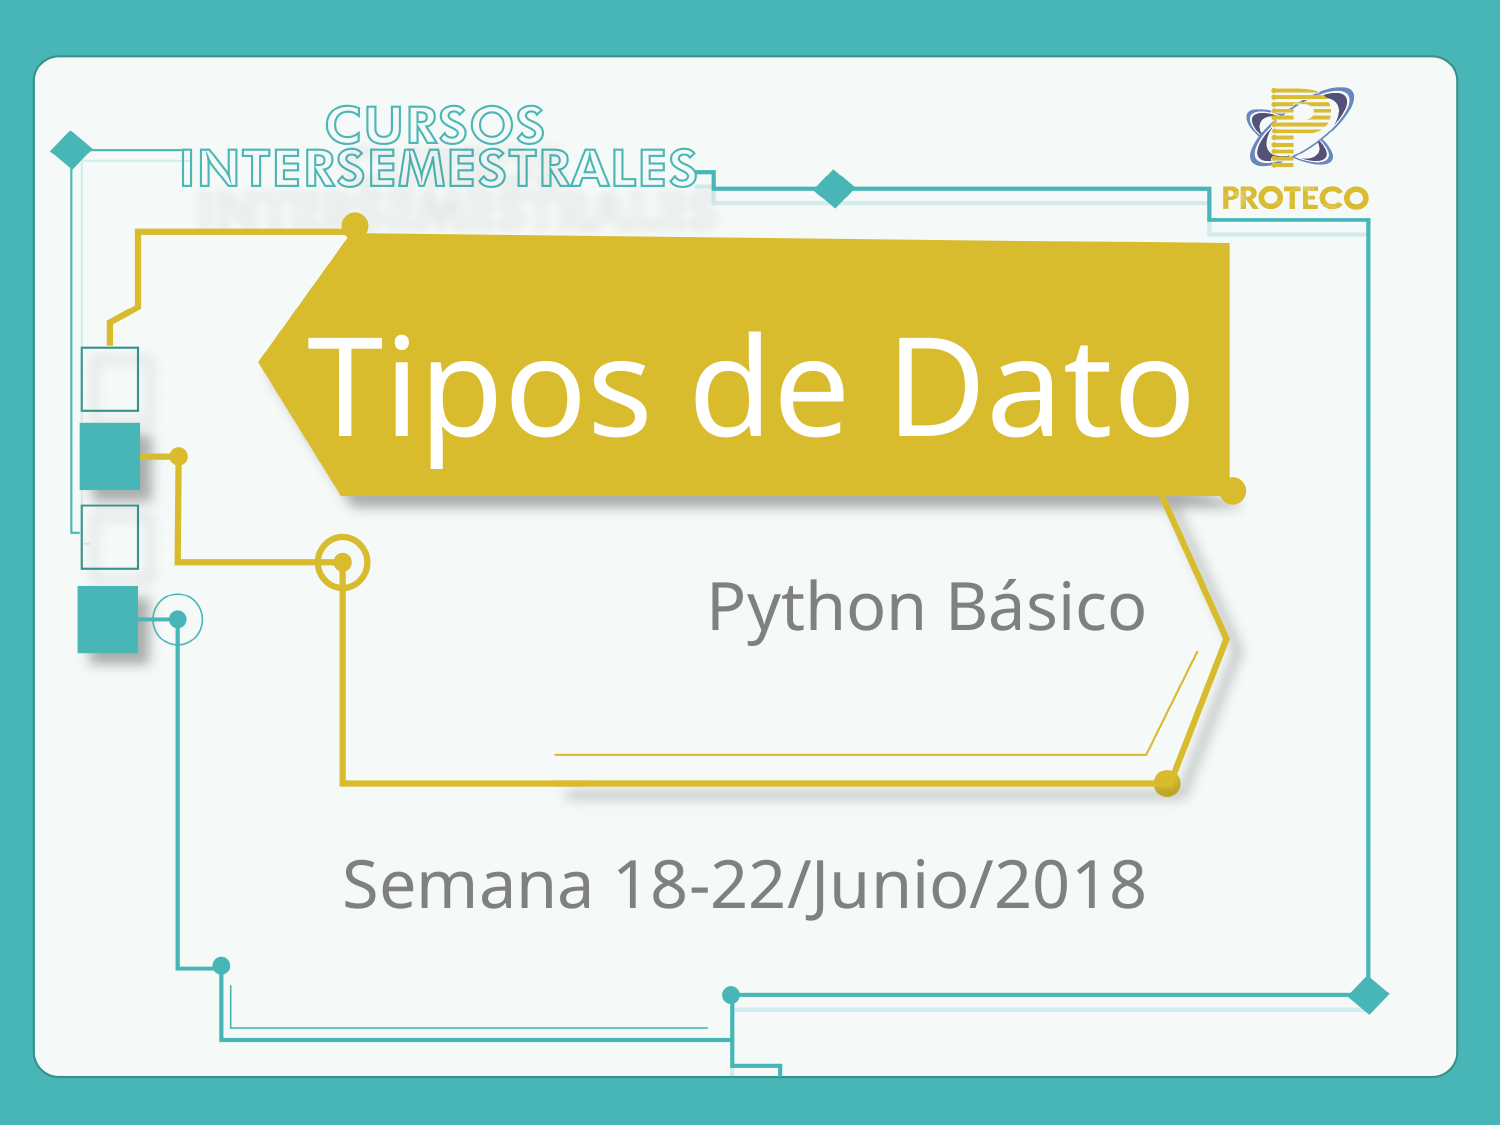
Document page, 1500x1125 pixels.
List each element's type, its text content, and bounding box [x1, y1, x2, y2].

title Tipos de Dato [236, 278, 1269, 474]
text_box Python Básico [394, 564, 1164, 798]
subtitle Semana 18-22/Junio/2018 [266, 834, 1164, 1068]
picture [0, 0, 1500, 1125]
